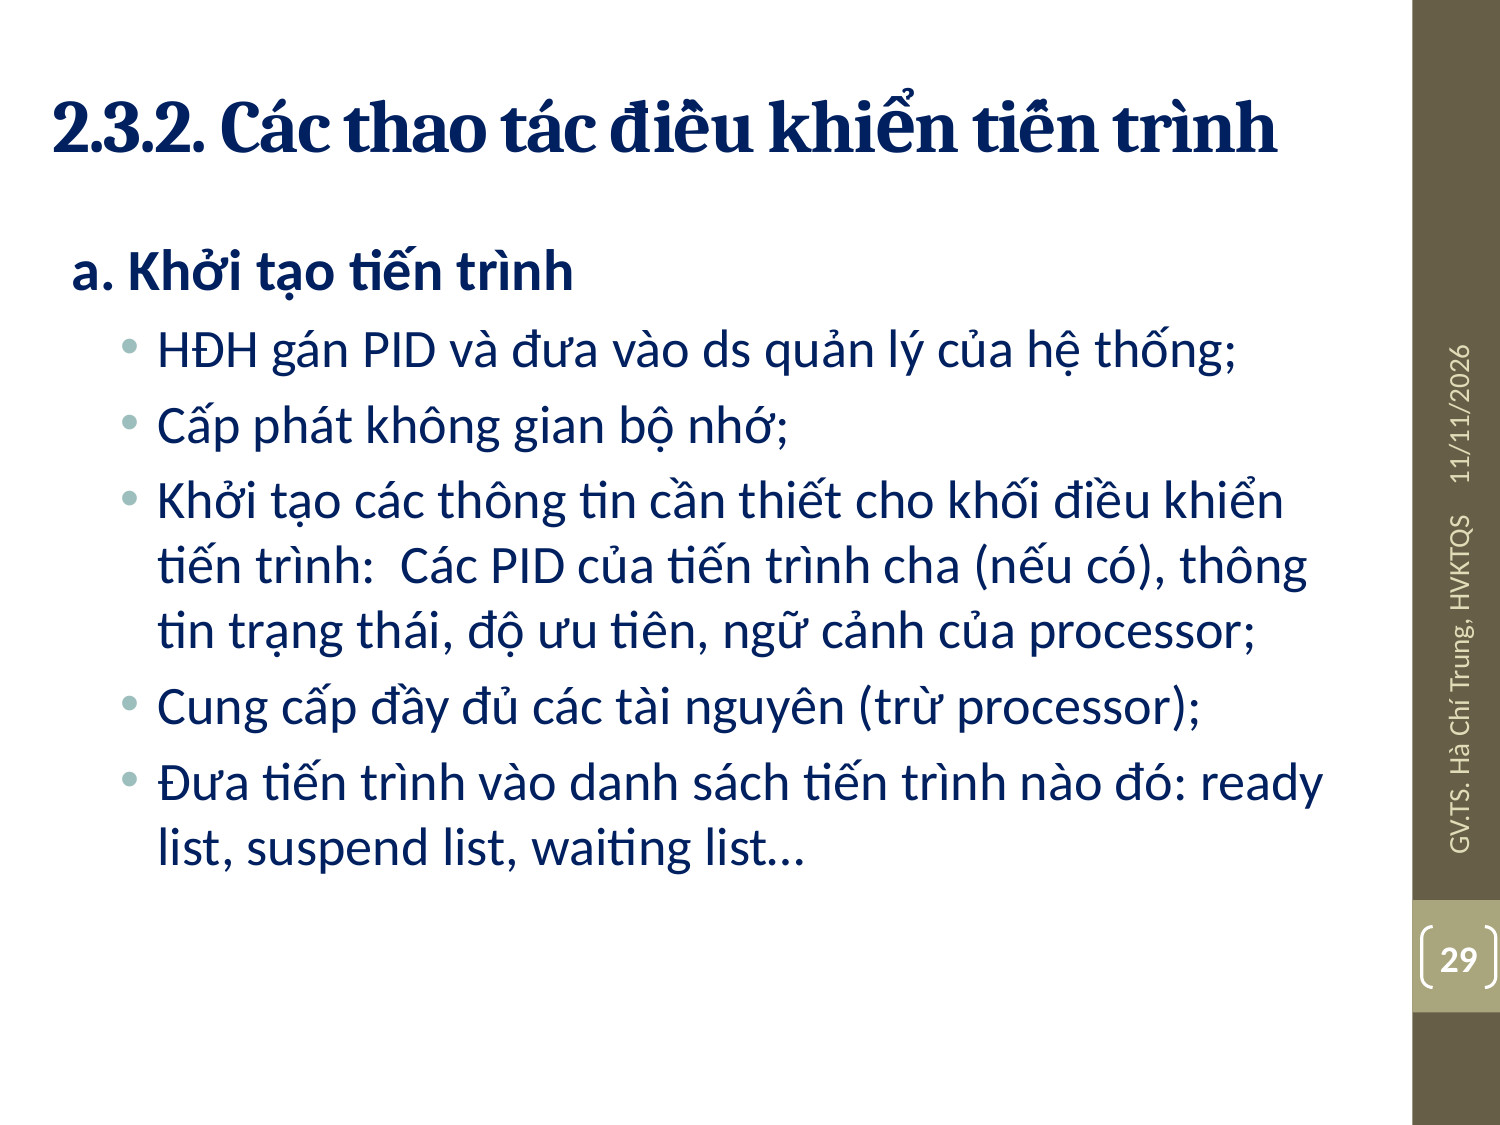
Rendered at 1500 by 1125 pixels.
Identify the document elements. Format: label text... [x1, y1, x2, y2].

slide_number 08-Jul-19 [1427, 100, 1488, 500]
slide_number 29 [1420, 925, 1498, 990]
footer GV.TS. Hà Chí Trung, HVKTQS [1427, 500, 1488, 889]
list a. Khởi tạo tiến trình HĐH gán PID và đưa vào ds quản lý của hệ thống; Cấp phát không gian bộ nhớ; Khởi tạo các thông tin cần thiết cho khối điều khiển tiến trình: Các PID của tiến trình cha (nếu có), thông tin trạng thái, độ ưu tiên, ngữ cảnh của processor; Cung cấp đầy đủ các tài nguyên (trừ processor); Đưa tiến trình vào danh sách tiến trình nào đó: ready list, suspend list, waiting list… [37, 224, 1375, 1100]
title 2.3.2. Các thao tác điều khiển tiến trình [37, 45, 1375, 200]
